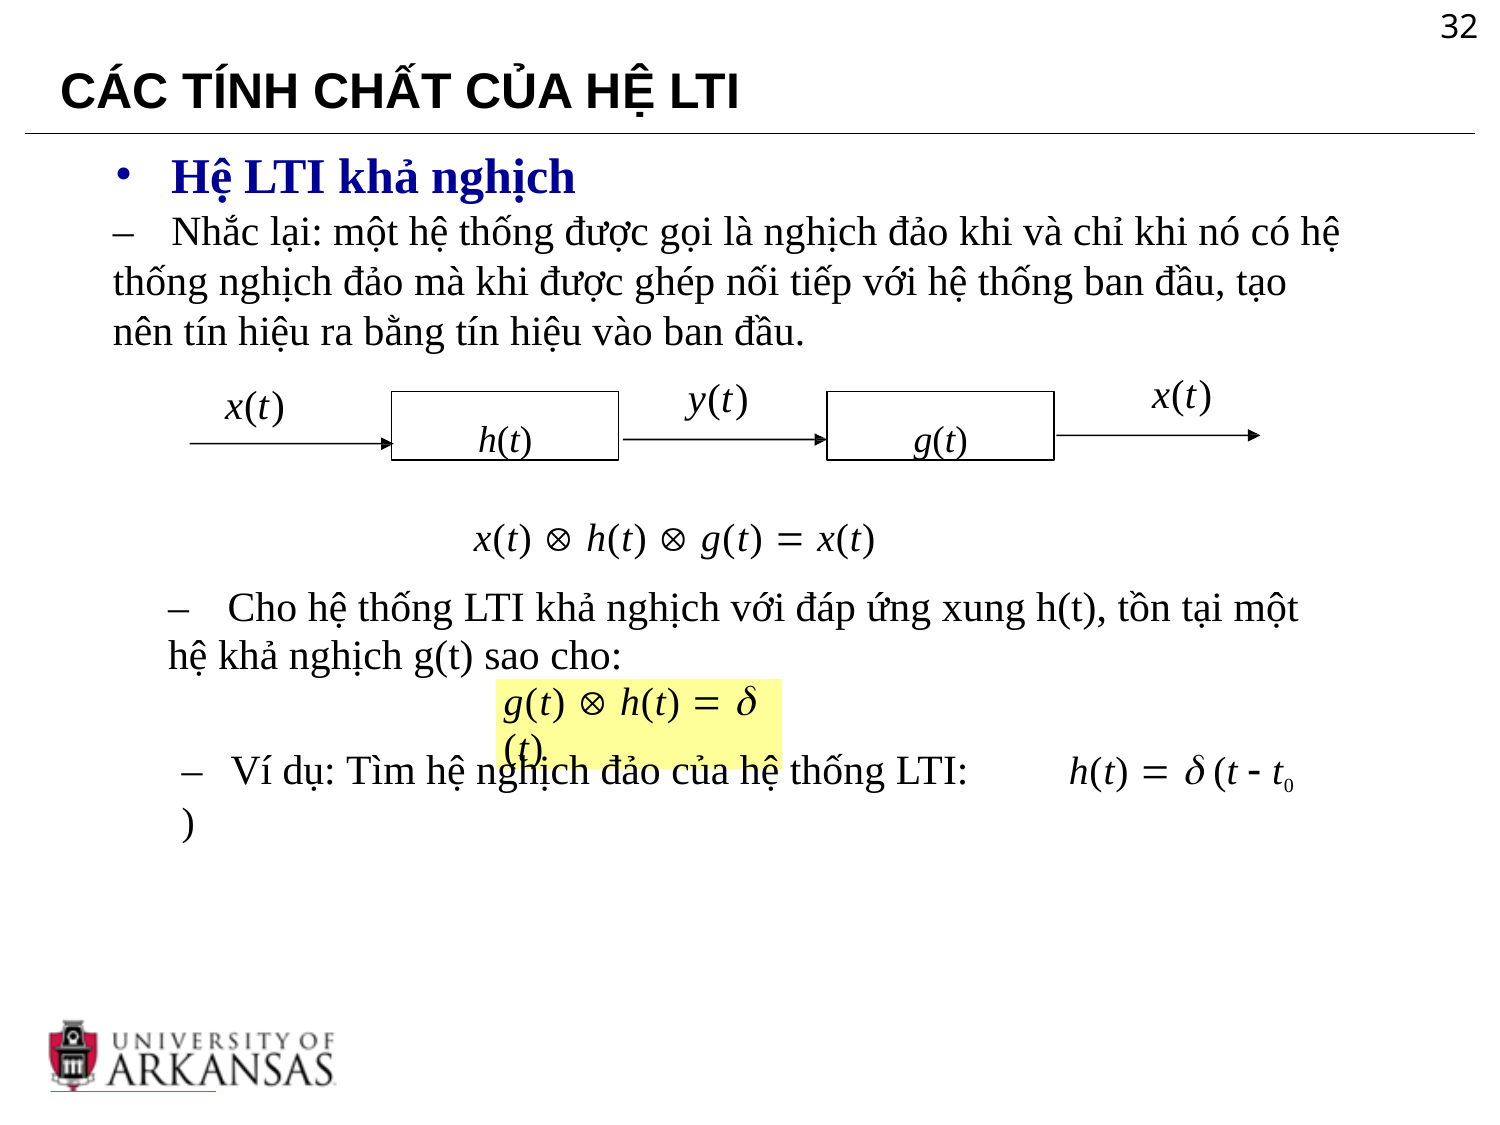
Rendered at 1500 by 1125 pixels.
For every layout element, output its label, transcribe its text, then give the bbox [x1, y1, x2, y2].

text_box [35, 1017, 337, 1092]
text_box g(t)  h(t)   (t) [495, 678, 783, 740]
text_box [189, 437, 394, 450]
text_box Hệ LTI khả nghịch – Nhắc lại: một hệ thống được gọi là nghịch đảo khi và chỉ khi nó có hệ thống nghịch đảo mà khi được ghép nối tiếp với hệ thống ban đầu, tạo nên tín hiệu ra bằng tín hiệu vào ban đầu. [112, 135, 1356, 459]
text_box h(t) [391, 391, 619, 460]
text_box [1056, 429, 1261, 442]
text_box x(t)  h(t)  g(t)  x(t) – Cho hệ thống LTI khả nghịch với đáp ứng xung h(t), tồn tại một hệ khả nghịch g(t) sao cho: [166, 486, 1310, 678]
text_box y(t) [685, 369, 752, 422]
text_box g(t) [827, 391, 1055, 460]
text_box 32 [1438, 3, 1488, 46]
text_box x(t) [222, 376, 288, 428]
text_box – Ví dụ: Tìm hệ nghịch đảo của hệ thống LTI: h(t)   (t  t0 ) [179, 740, 1296, 844]
text_box [622, 433, 827, 446]
title CÁC TÍNH CHẤT CỦA HỆ LTI [58, 56, 1183, 247]
text_box x(t) [1150, 365, 1216, 417]
